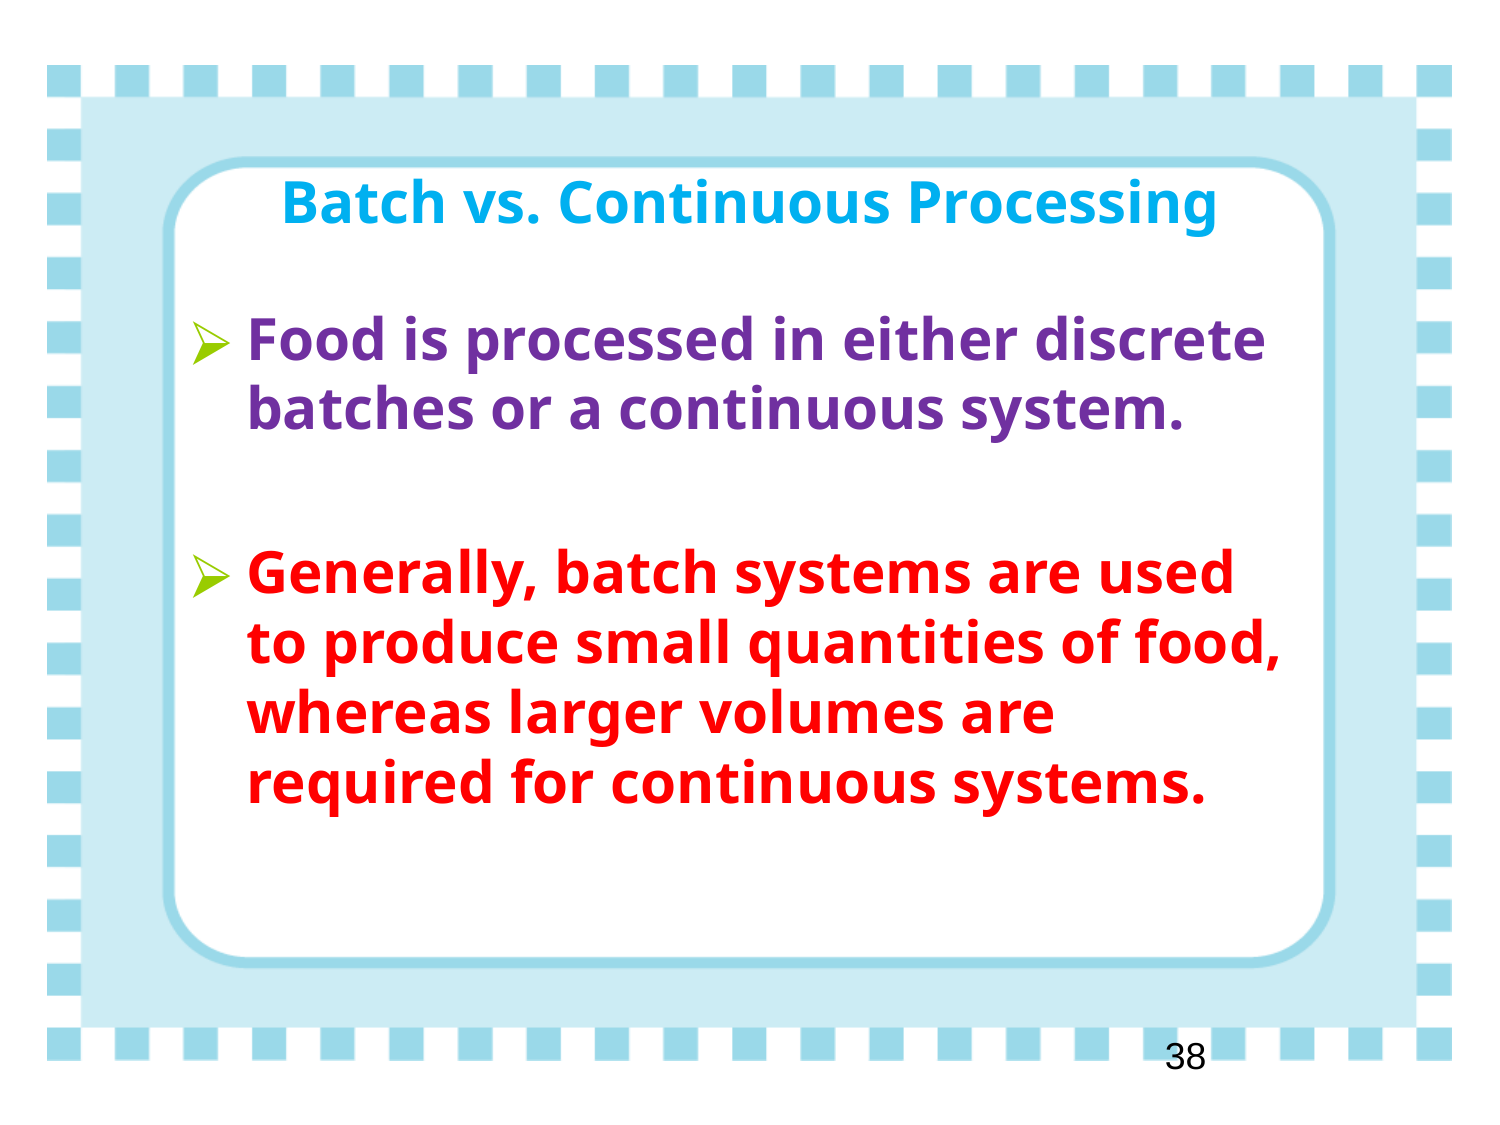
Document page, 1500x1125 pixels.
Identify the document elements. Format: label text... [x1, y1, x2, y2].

picture [47, 65, 1452, 1061]
text_box ‹#› [1149, 1024, 1500, 1103]
subtitle Food is processed in either discrete batches or a continuous system. Generally, batch systems are used to produce small quantities of food, whereas larger volumes are required for continuous systems. [174, 212, 1313, 925]
title Batch vs. Continuous Processing [249, 162, 1250, 212]
